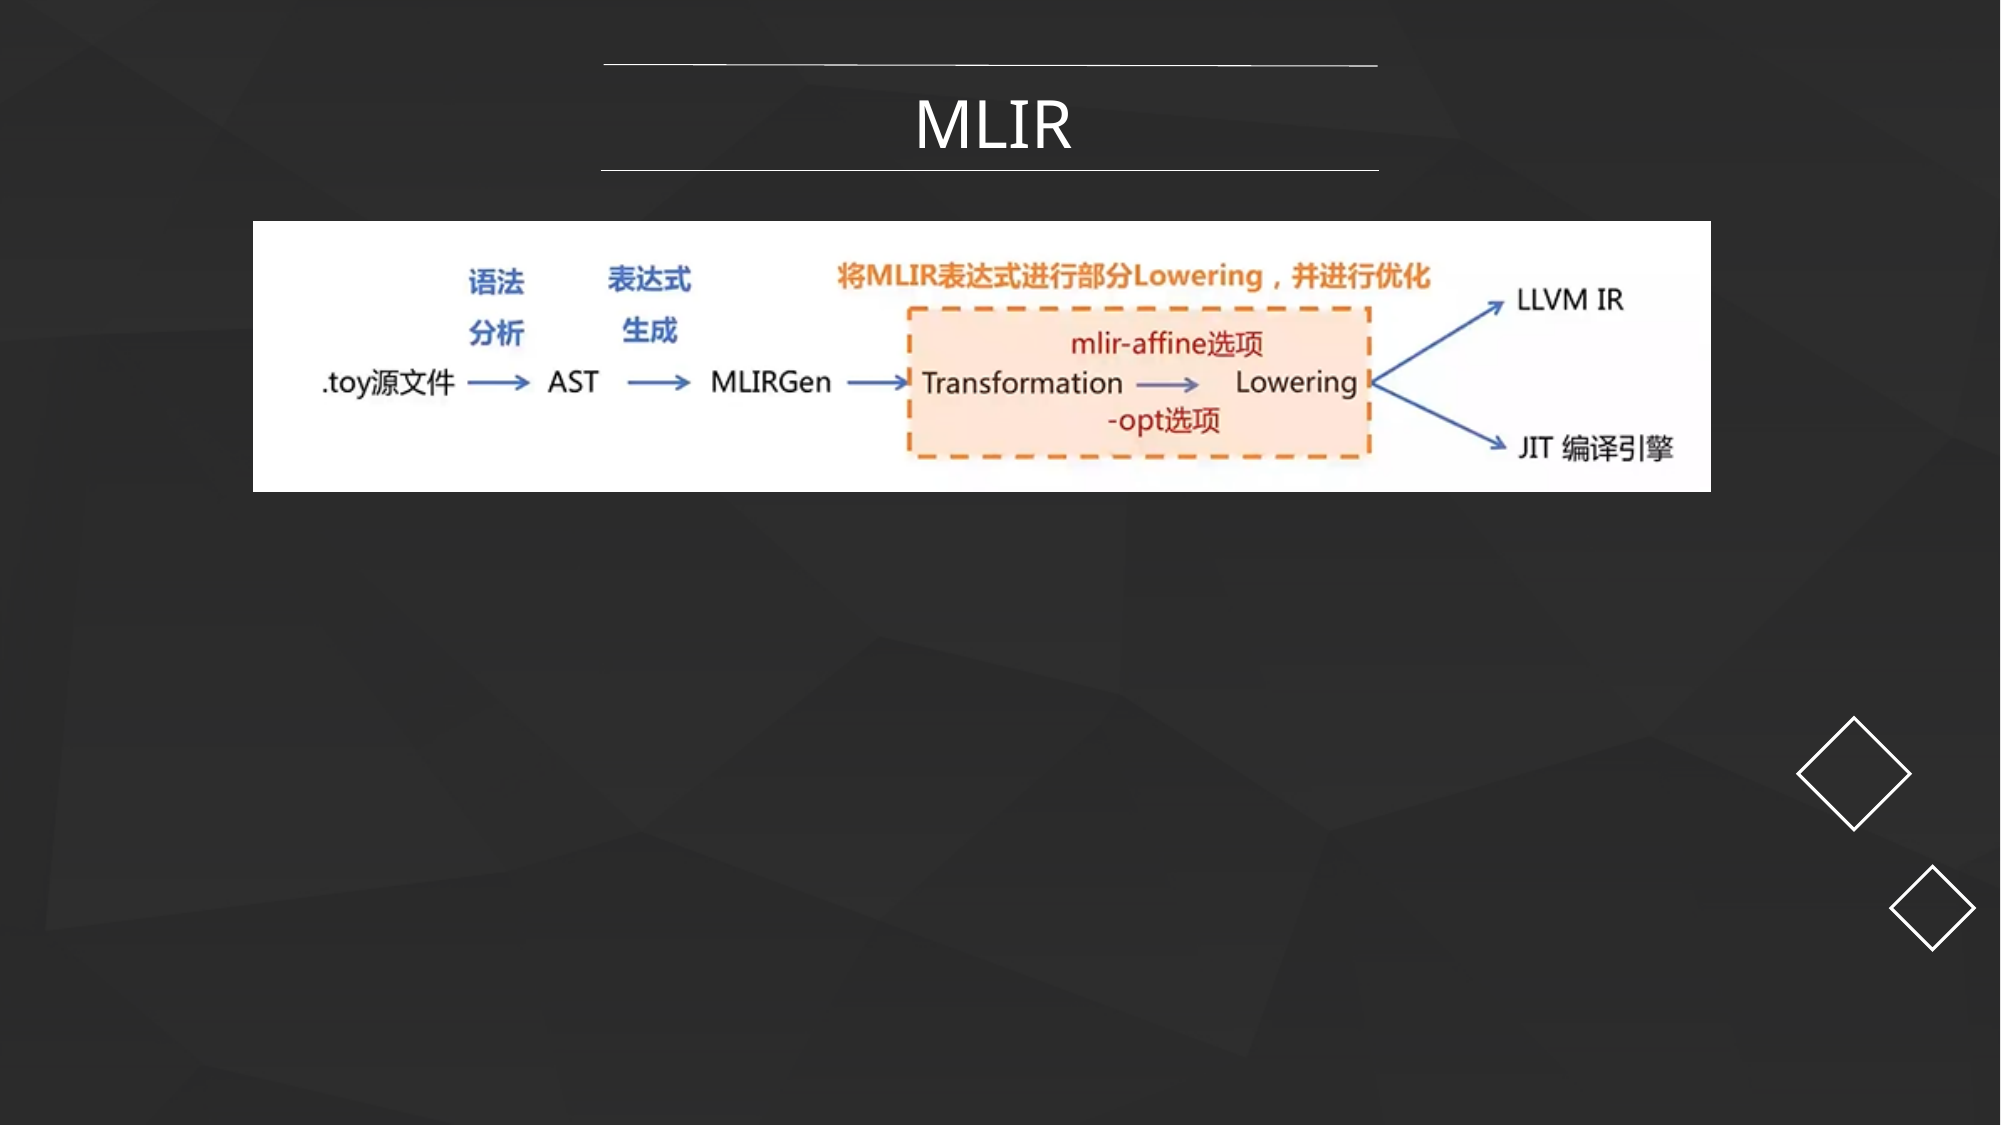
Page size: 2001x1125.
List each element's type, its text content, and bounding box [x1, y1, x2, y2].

text_box [1796, 716, 1912, 832]
picture [0, 0, 2001, 1125]
text_box MLIR [898, 74, 1711, 170]
text_box [1889, 864, 1976, 952]
